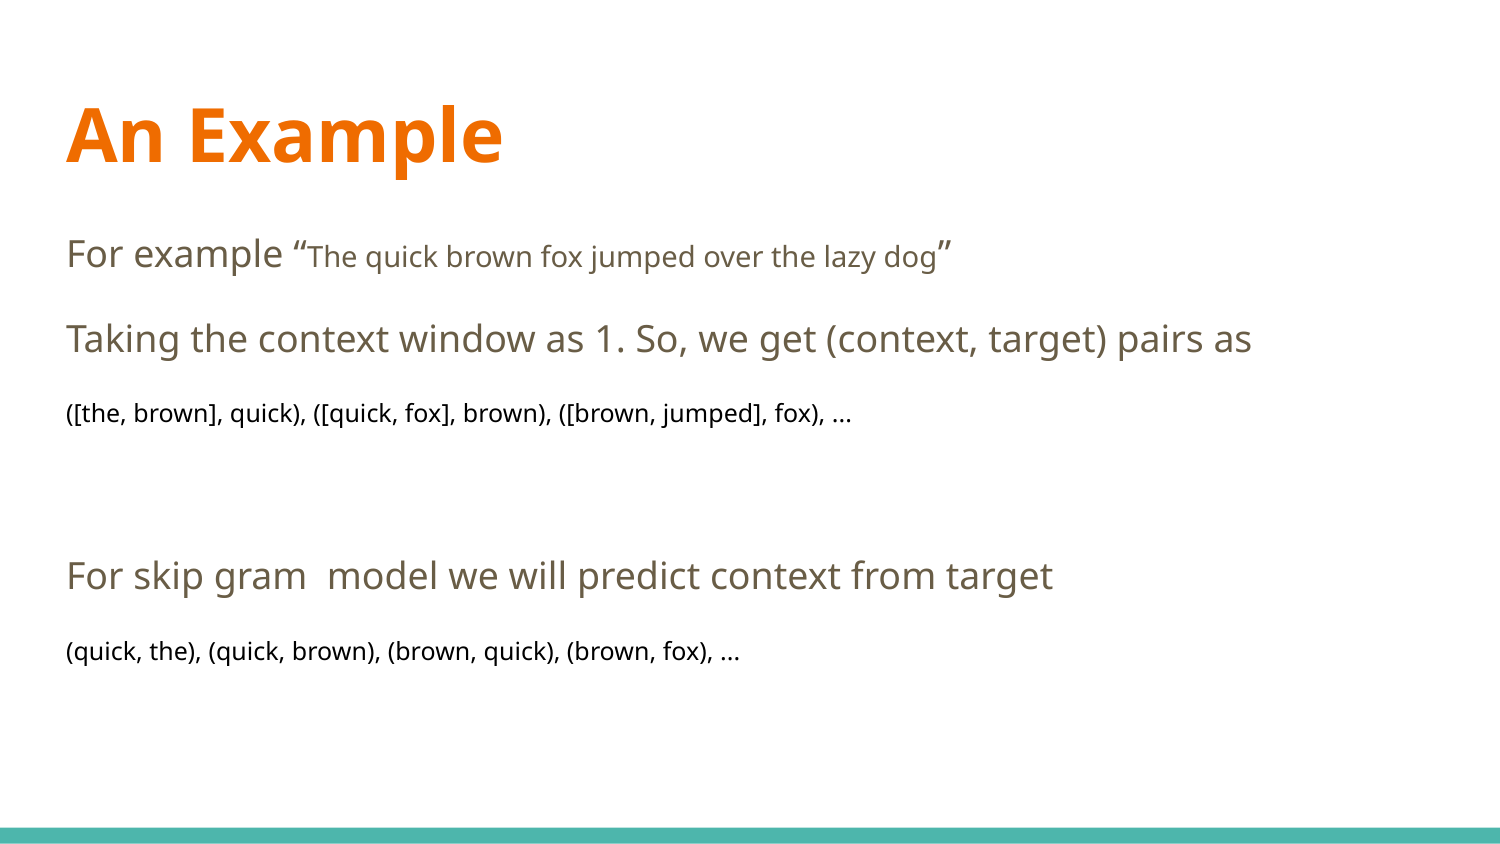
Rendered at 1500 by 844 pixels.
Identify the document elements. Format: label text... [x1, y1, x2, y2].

list For example “The quick brown fox jumped over the lazy dog” Taking the context window as 1. So, we get (context, target) pairs as ([the, brown], quick), ([quick, fox], brown), ([brown, jumped], fox), ... For skip gram model we will predict context from target (quick, the), (quick, brown), (brown, quick), (brown, fox), ... [51, 207, 1449, 790]
title An Example [51, 72, 1449, 189]
